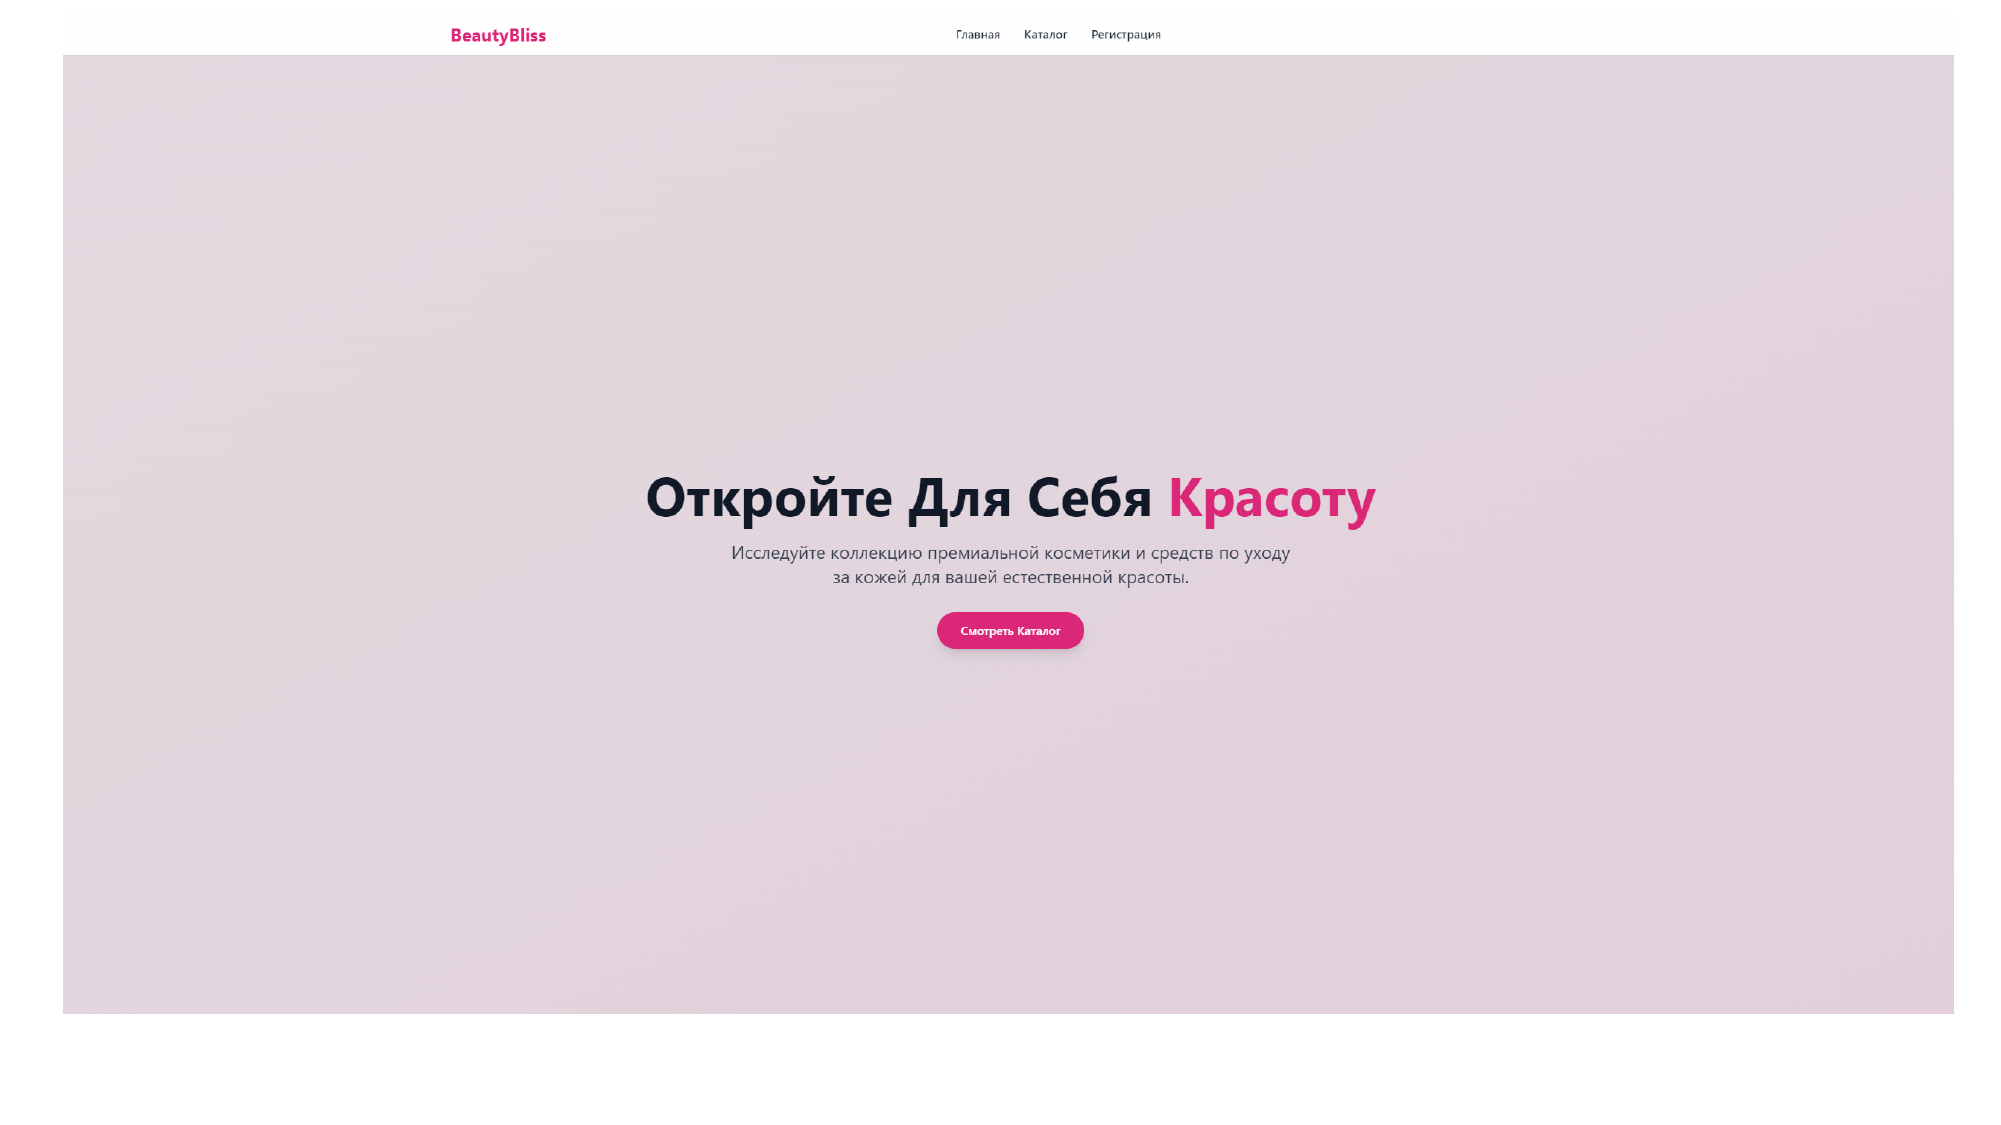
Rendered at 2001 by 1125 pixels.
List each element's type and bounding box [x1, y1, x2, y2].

list [63, 13, 1954, 1014]
